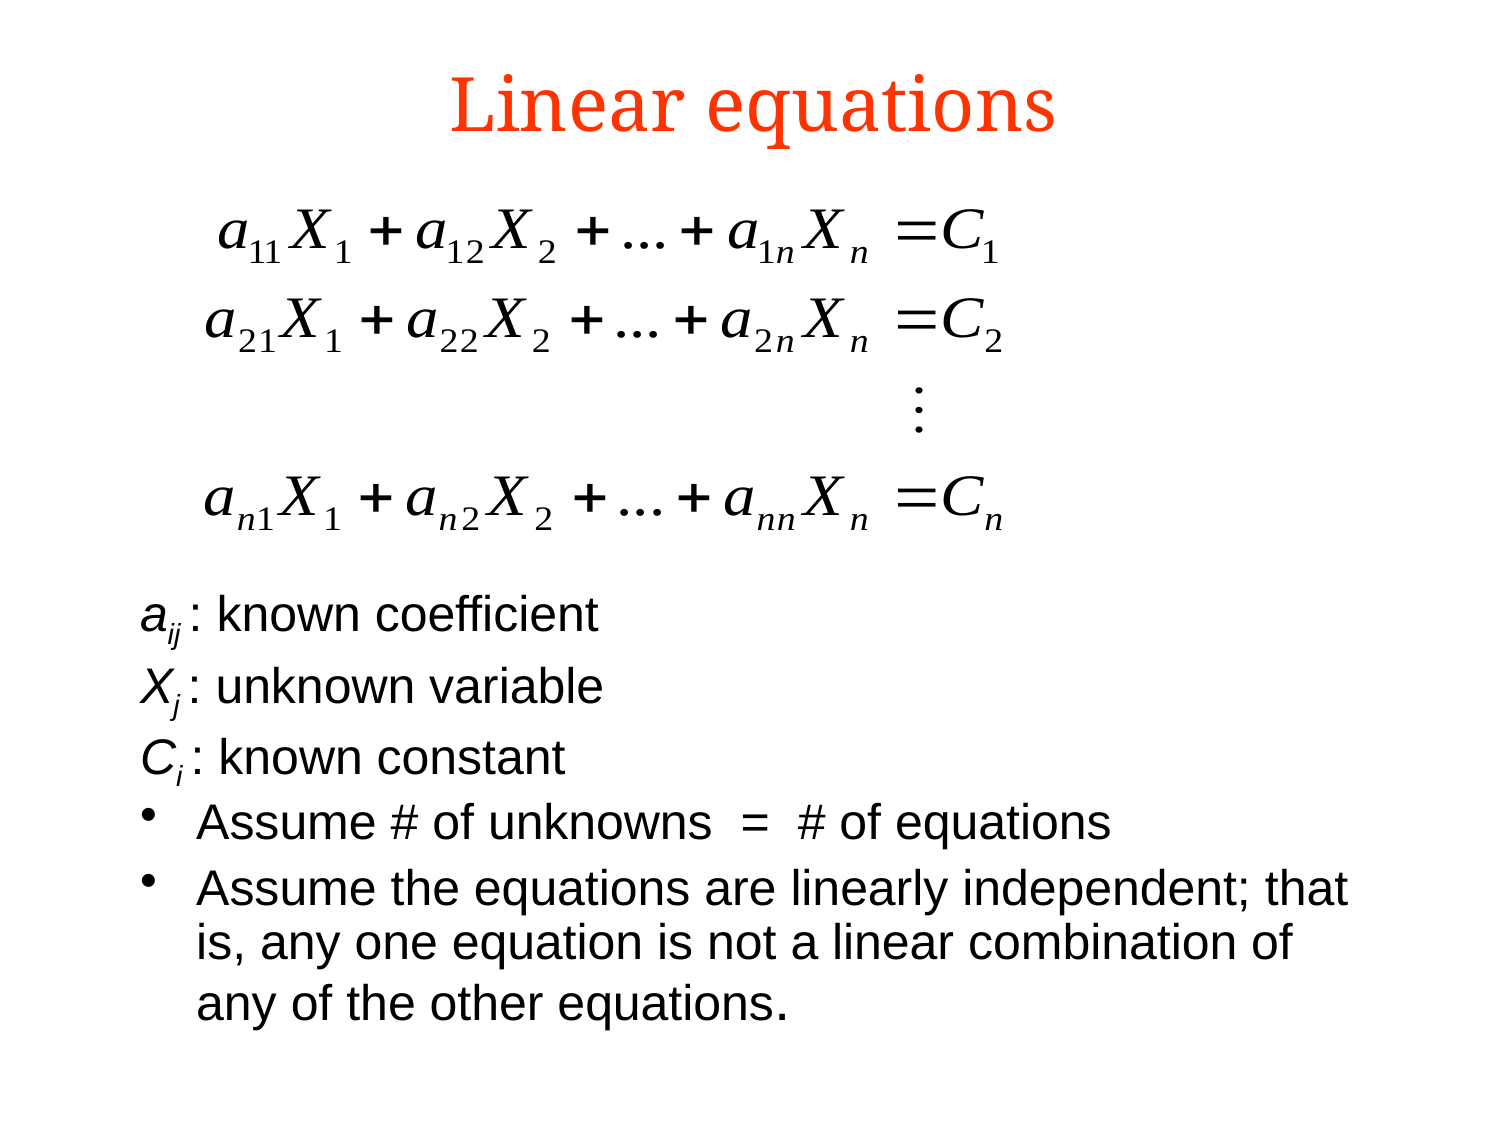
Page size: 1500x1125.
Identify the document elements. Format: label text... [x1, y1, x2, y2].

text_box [194, 190, 1022, 544]
list aij : known coefficient Xj : unknown variable Ci : known constant Assume # of unknowns = # of equations Assume the equations are linearly independent; that is, any one equation is not a linear combination of any of the other equations. [125, 575, 1400, 988]
text_box Linear equations [82, 49, 1425, 154]
